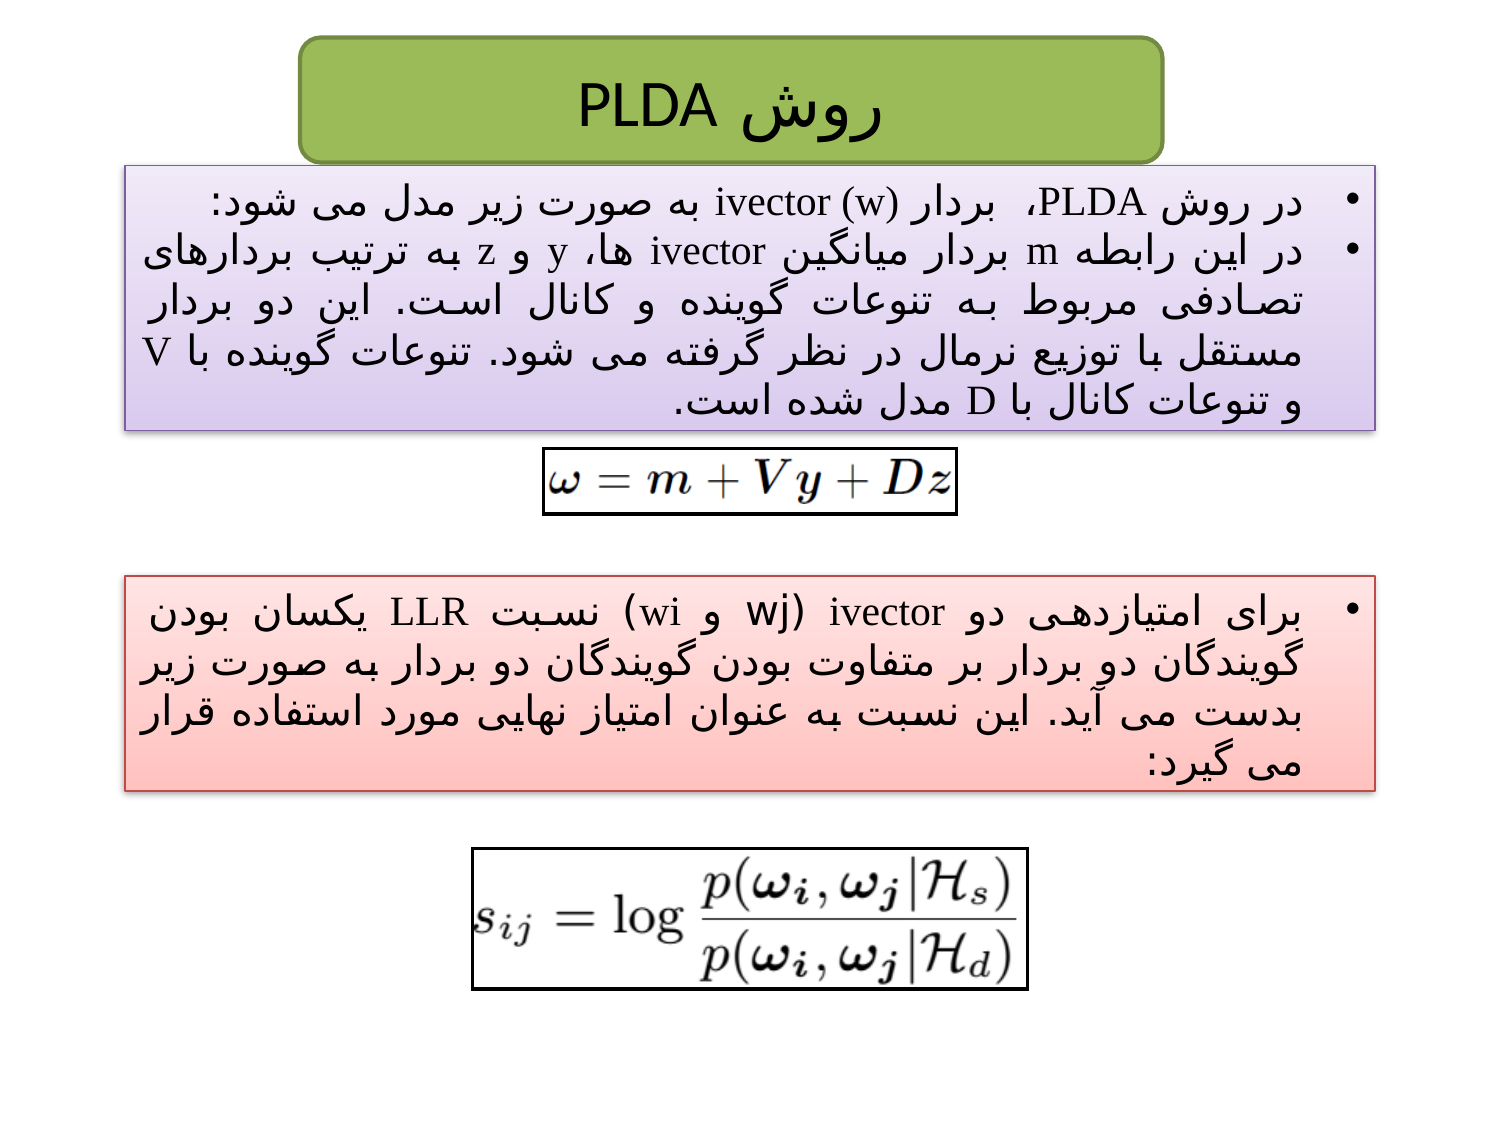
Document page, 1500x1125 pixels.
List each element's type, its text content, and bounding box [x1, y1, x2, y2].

text_box برای امتیازدهی دو ivector (wj و wi) نسبت LLR یکسان بودن گویندگان دو بردار بر متفاوت بودن گویندگان دو بردار به صورت زیر بدست می آید. این نسبت به عنوان امتیاز نهایی مورد استفاده قرار می گیرد: [124, 575, 1376, 792]
picture [473, 849, 1026, 988]
text_box در روش PLDA، بردار ivector (w) به صورت زیر مدل می شود: در این رابطه m بردار میانگین ivector ها، y و z به ترتیب بردارهای تصادفی مربوط به تنوعات گوینده و کانال است. این دو بردار مستقل با توزیع نرمال در نظر گرفته می شود. تنوعات گوینده با V و تنوعات کانال با D مدل شده است. [124, 165, 1376, 431]
text_box روش PLDA [297, 35, 1165, 163]
picture [544, 449, 955, 513]
